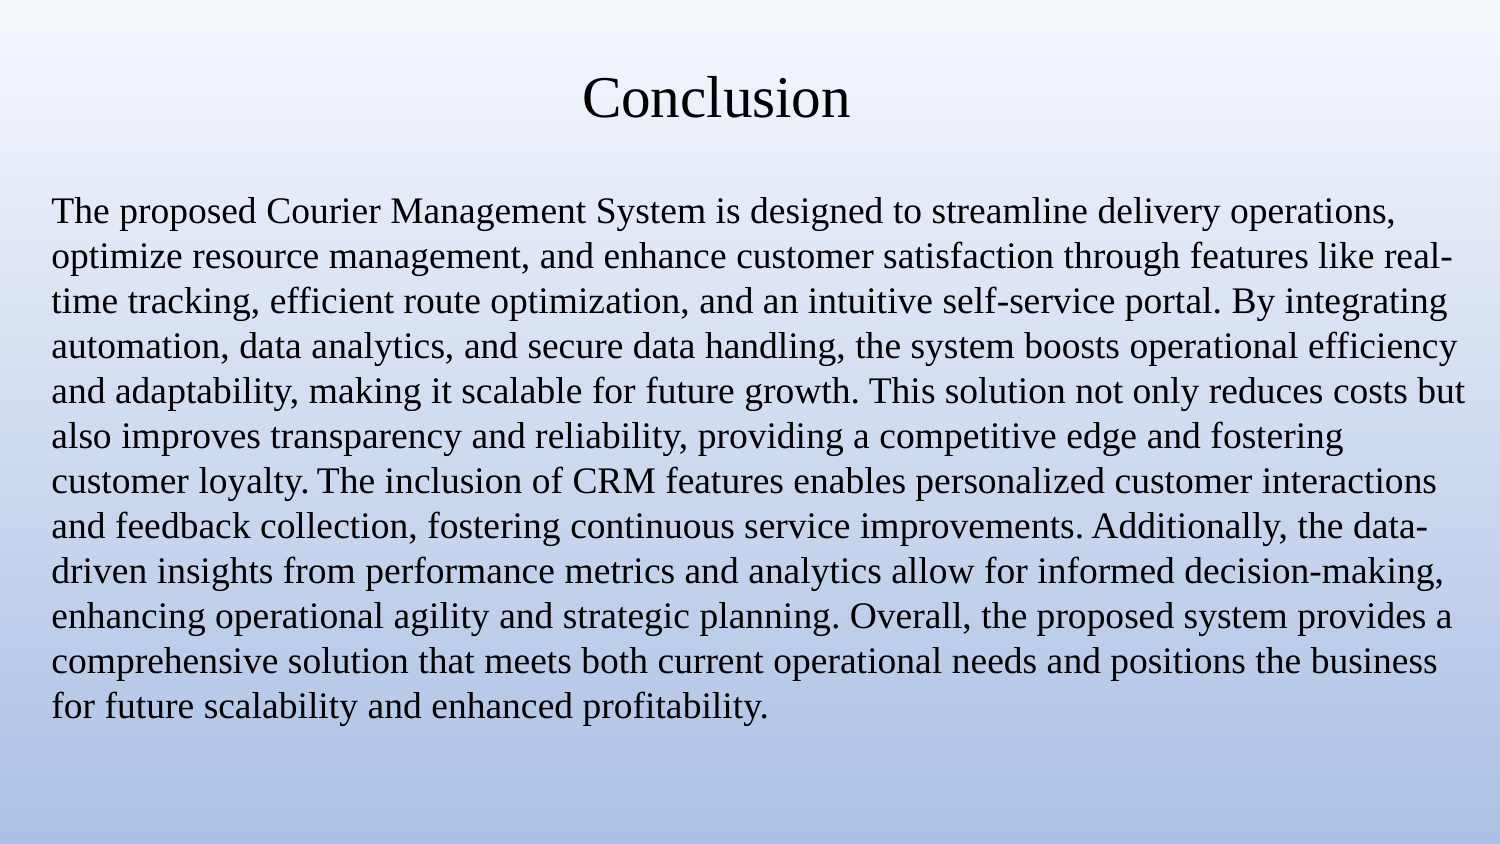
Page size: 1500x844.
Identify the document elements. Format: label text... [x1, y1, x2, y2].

title Conclusion [566, 51, 1500, 145]
list The proposed Courier Management System is designed to streamline delivery operations, optimize resource management, and enhance customer satisfaction through features like real-time tracking, efficient route optimization, and an intuitive self-service portal. By integrating automation, data analytics, and secure data handling, the system boosts operational efficiency and adaptability, making it scalable for future growth. This solution not only reduces costs but also improves transparency and reliability, providing a competitive edge and fostering customer loyalty. The inclusion of CRM features enables personalized customer interactions and feedback collection, fostering continuous service improvements. Additionally, the data-driven insights from performance metrics and analytics allow for informed decision-making, enhancing operational agility and strategic planning. Overall, the proposed system provides a comprehensive solution that meets both current operational needs and positions the business for future scalability and enhanced profitability. [36, 178, 1486, 779]
